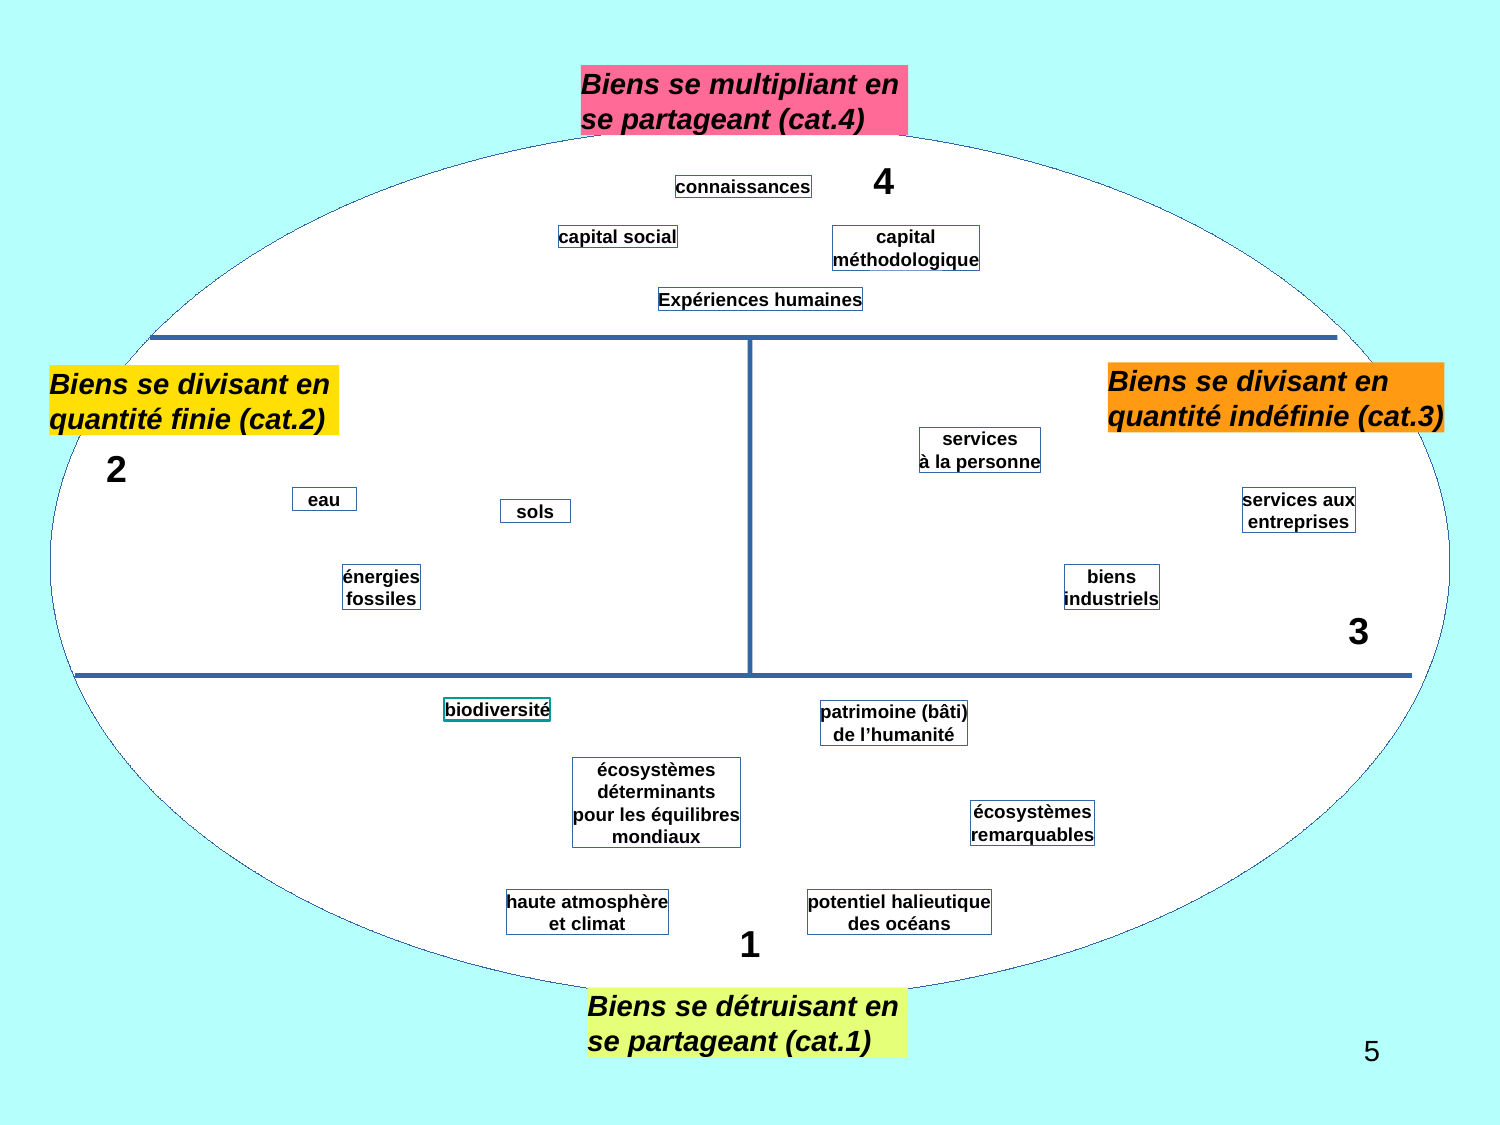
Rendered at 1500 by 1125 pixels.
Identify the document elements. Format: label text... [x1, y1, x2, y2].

text_box capital social [558, 224, 677, 248]
text_box capital méthodologique [832, 224, 980, 271]
text_box Biens se détruisant en se partageant (cat.1) [587, 987, 908, 1058]
text_box énergies fossiles [342, 564, 421, 610]
text_box 5 [1074, 1024, 1388, 1075]
text_box Expériences humaines [658, 287, 863, 311]
text_box [50, 136, 1450, 989]
text_box biens industriels [1063, 564, 1160, 610]
text_box services à la personne [919, 427, 1041, 473]
text_box biodiversité [444, 697, 551, 721]
text_box 1 [731, 912, 768, 973]
text_box Biens se divisant en quantité finie (cat.2) [49, 365, 340, 436]
text_box patrimoine (bâti) de l’humanité [820, 699, 968, 745]
text_box potentiel halieutique des océans [807, 889, 991, 935]
text_box Biens se divisant en quantité indéfinie (cat.3) [1107, 362, 1445, 433]
text_box eau [292, 487, 357, 511]
text_box haute atmosphère et climat [505, 889, 669, 935]
text_box 4 [865, 149, 902, 210]
text_box écosystèmes remarquables [970, 799, 1095, 846]
text_box 2 [98, 437, 135, 498]
text_box 3 [1340, 599, 1377, 660]
text_box Biens se multipliant en se partageant (cat.4) [580, 65, 909, 136]
text_box services aux entreprises [1241, 487, 1356, 533]
text_box écosystèmes déterminants pour les équilibres mondiaux [572, 757, 741, 848]
text_box connaissances [675, 174, 811, 198]
text_box sols [500, 499, 571, 523]
